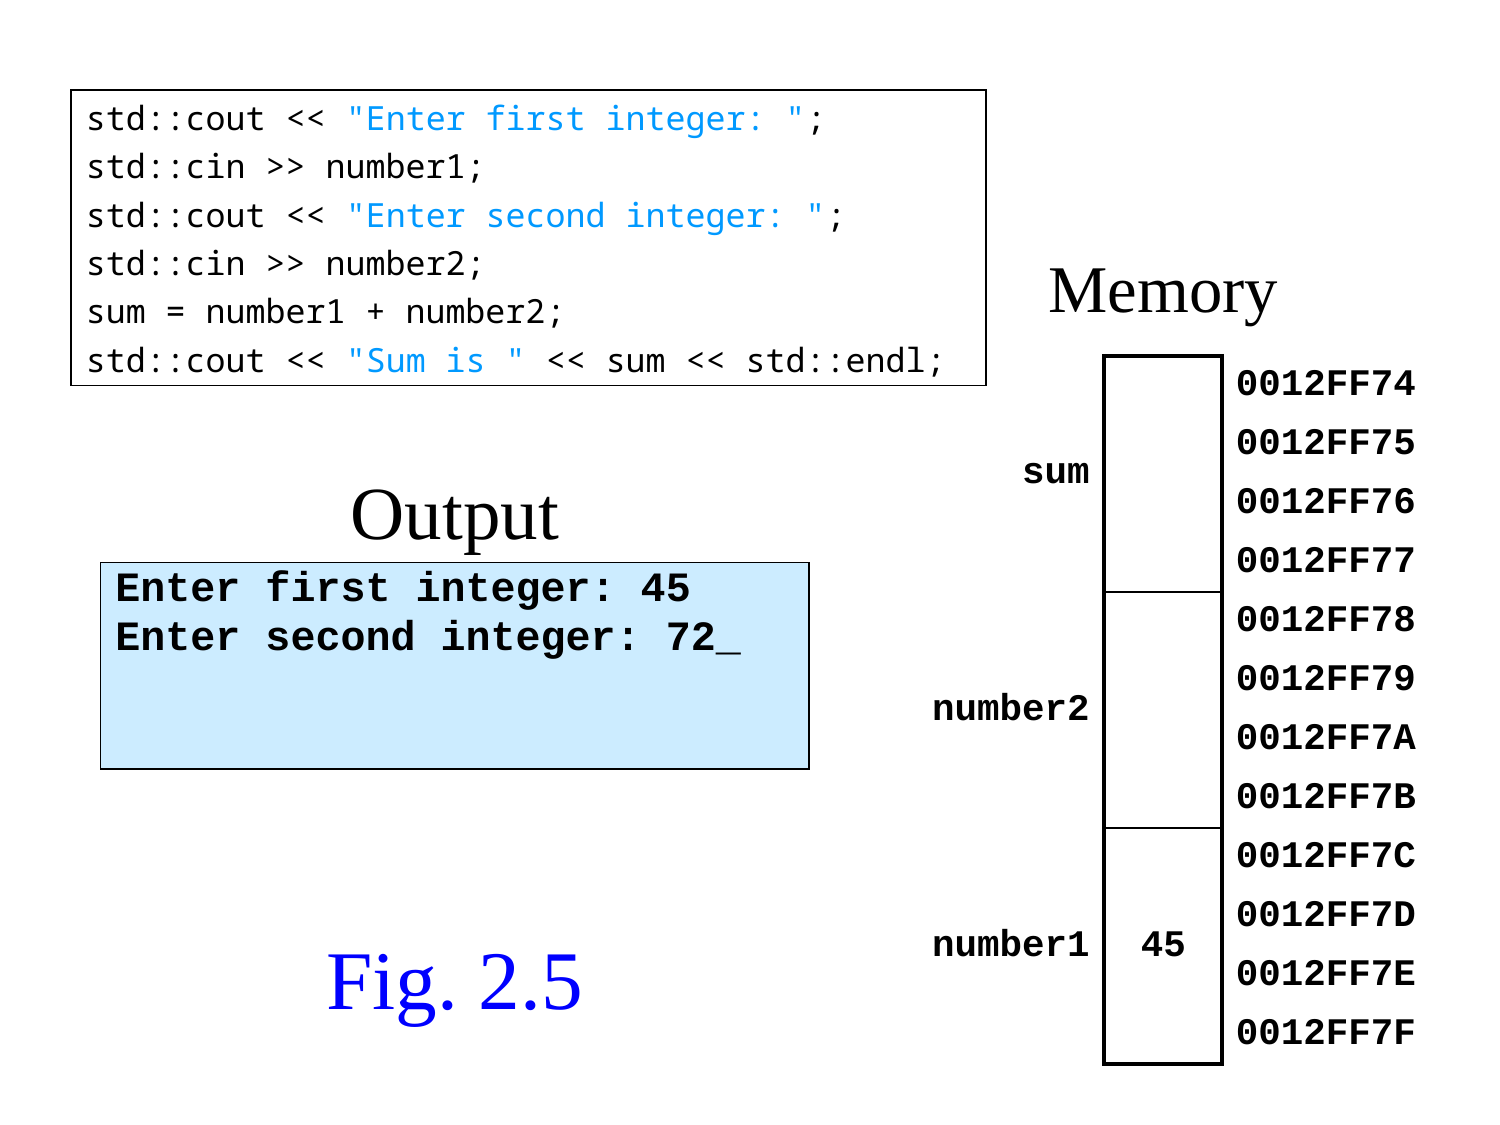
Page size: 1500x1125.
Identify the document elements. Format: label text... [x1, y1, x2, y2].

table_cell 0012FF7A [1224, 710, 1429, 769]
table_cell 0012FF77 [1224, 533, 1429, 592]
title Fig. 2.5 [277, 916, 633, 1036]
table_cell 0012FF7F [1224, 1005, 1429, 1064]
table_cell number1 [898, 828, 1102, 1064]
list Output [306, 444, 603, 562]
table_cell 0012FF7D [1224, 887, 1429, 946]
table_cell 0012FF7E [1224, 946, 1429, 1005]
table_cell 0012FF79 [1224, 651, 1429, 710]
table_header 0012FF74 [1224, 356, 1429, 415]
table_header [1106, 358, 1220, 591]
table_cell 0012FF7B [1224, 769, 1429, 828]
table_cell 0012FF76 [1224, 474, 1429, 533]
list Memory [1015, 237, 1312, 327]
table_cell 0012FF75 [1224, 415, 1429, 474]
table_header sum [898, 356, 1102, 592]
table_cell 0012FF78 [1224, 592, 1429, 651]
table_cell number2 [898, 592, 1102, 828]
table_cell 0012FF7C [1224, 828, 1429, 887]
list Enter first integer: 45 Enter second integer: 72_ [100, 562, 810, 770]
table_cell [1106, 593, 1220, 827]
list std::cout << "Enter first integer: "; std::cin >> number1; std::cout << "Enter second integer: "; std::cin >> number2; sum = number1 + number2; std::cout << "Sum is " << sum << std::endl; [70, 89, 987, 386]
table_cell 45 [1106, 829, 1220, 1062]
